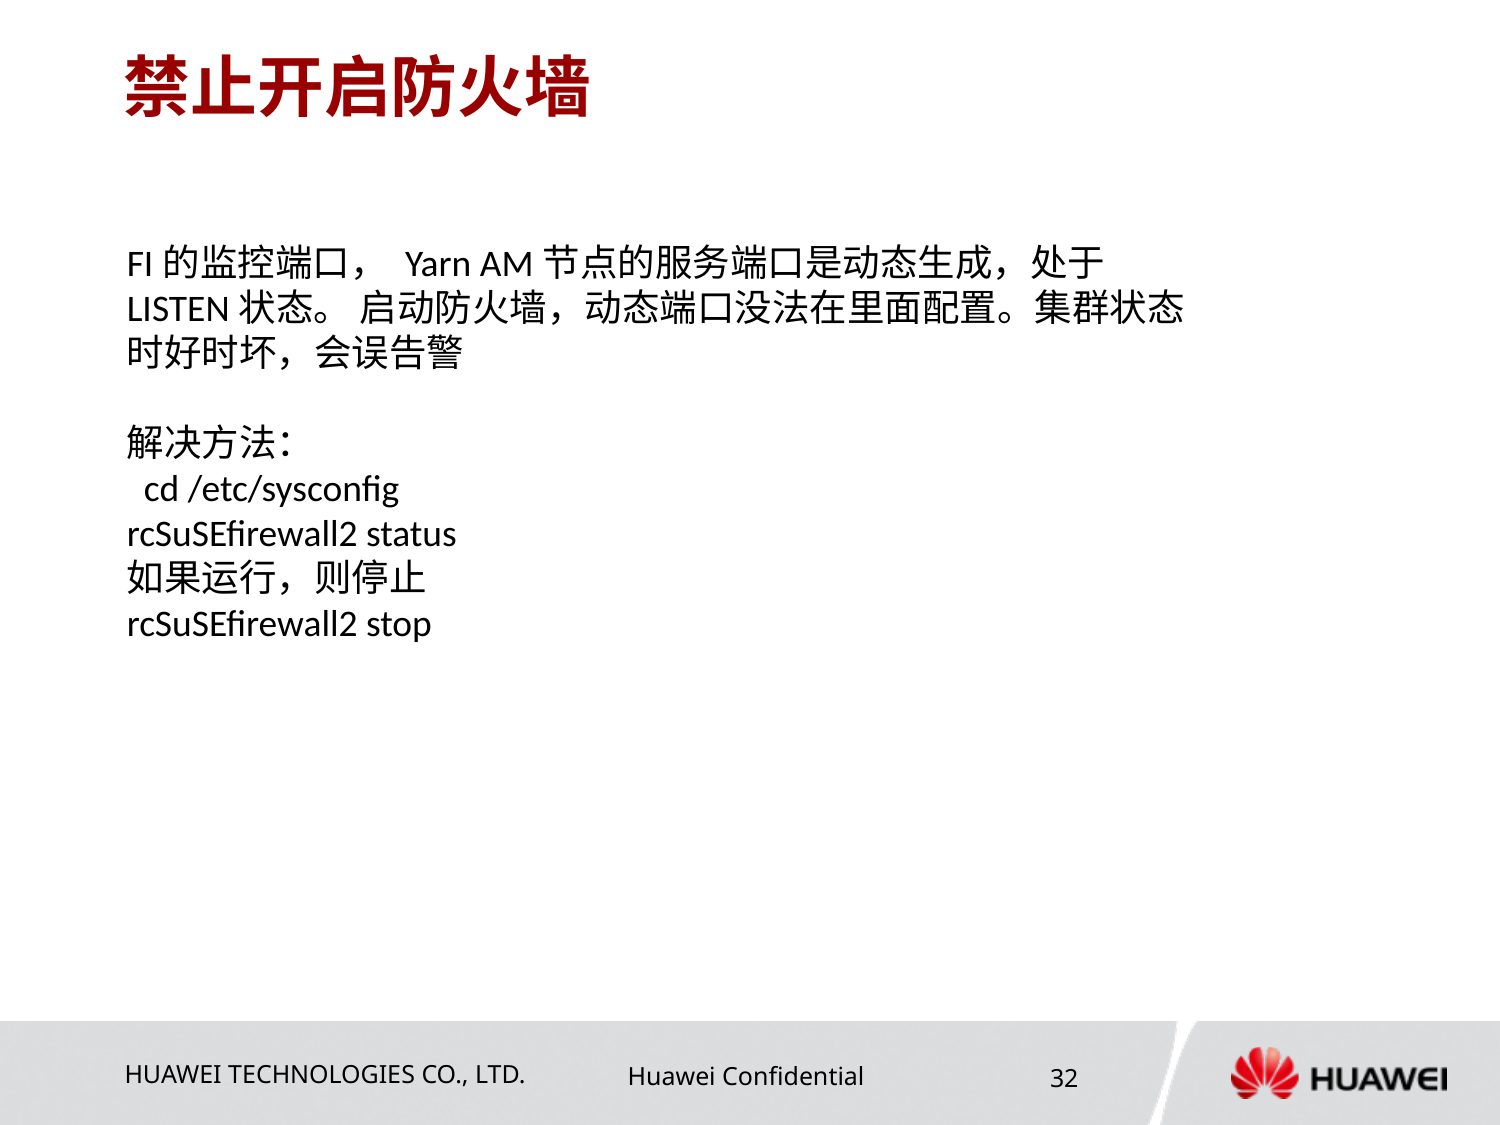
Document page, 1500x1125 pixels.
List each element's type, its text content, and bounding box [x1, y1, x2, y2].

title 禁止开启防火墙 [123, 53, 1376, 197]
text_box FI的监控端口， Yarn AM节点的服务端口是动态生成，处于LISTEN状态。 启动防火墙，动态端口没法在里面配置。集群状态时好时坏，会误告警 解决方法： cd /etc/sysconfig rcSuSEfirewall2 status 如果运行，则停止 rcSuSEfirewall2 stop [112, 231, 1211, 697]
picture [0, 1021, 1500, 1125]
